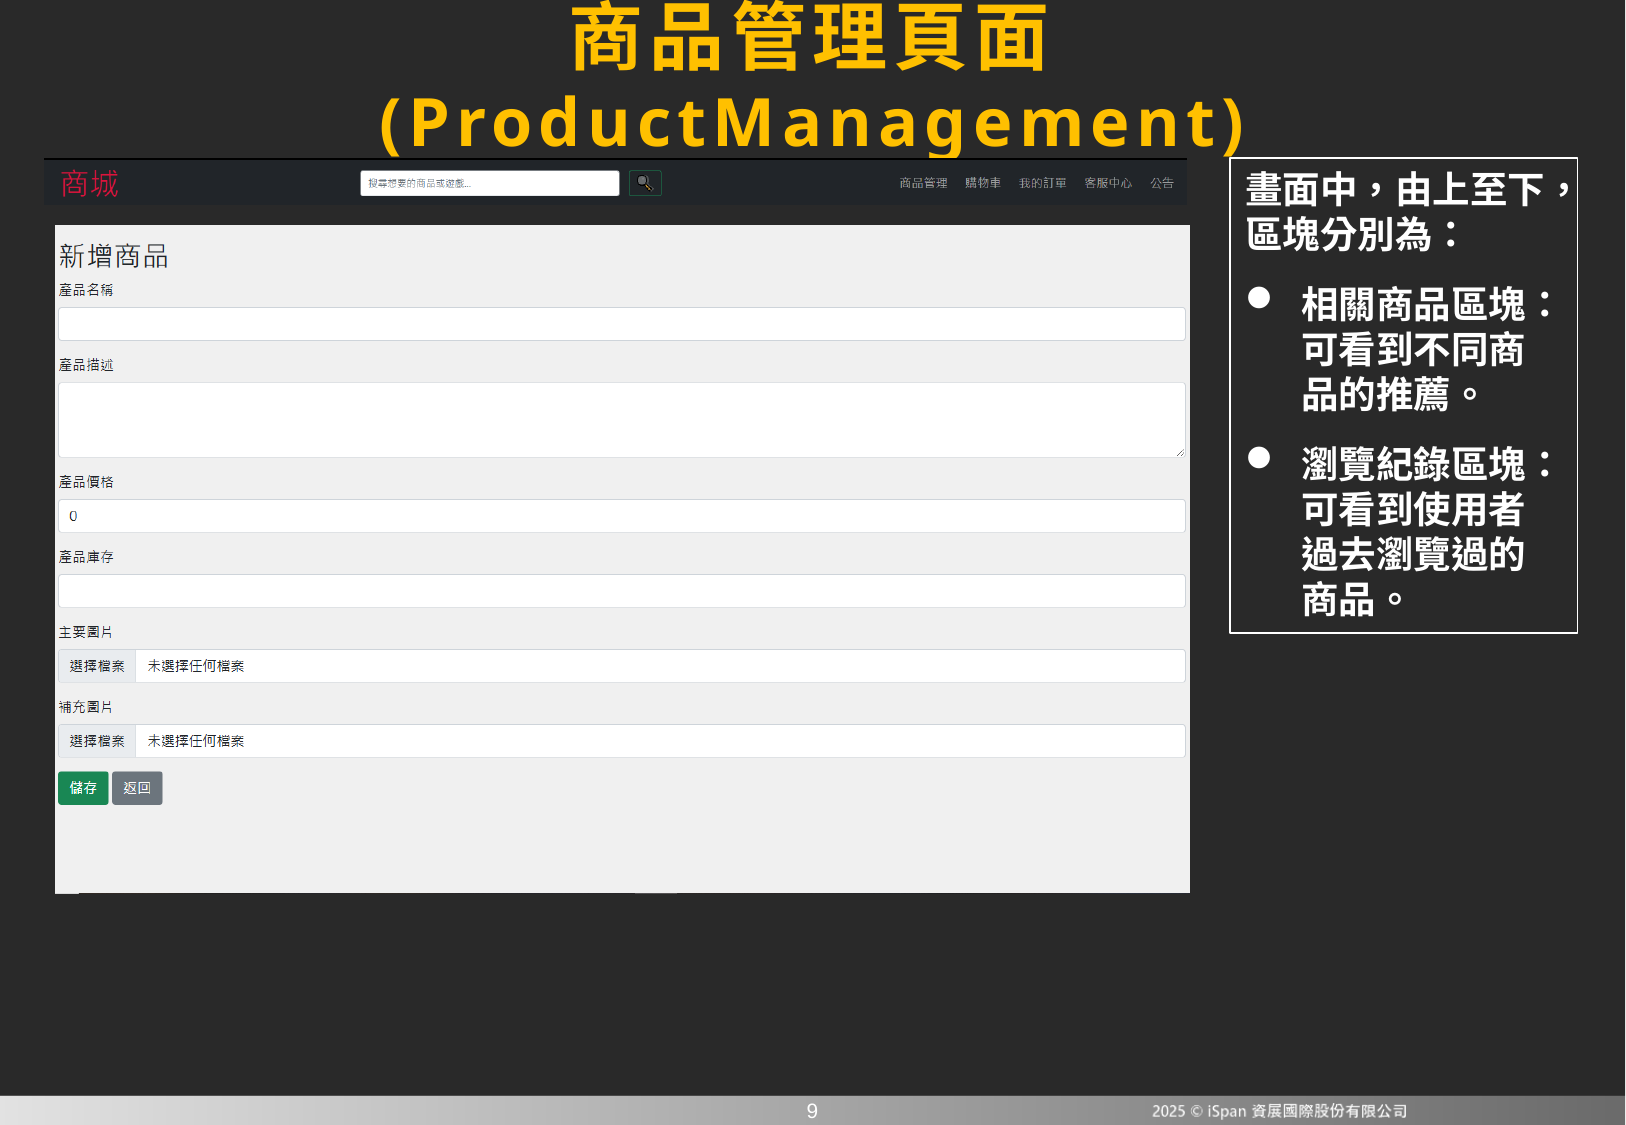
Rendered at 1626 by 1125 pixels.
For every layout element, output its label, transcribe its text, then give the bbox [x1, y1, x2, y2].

title 商品管理頁面 (ProductManagement) [103, 12, 1522, 138]
picture [0, 0, 1626, 1125]
text_box 畫面中，由上至下，區塊分別為： 相關商品區塊：可看到不同商品的推薦。 瀏覽紀錄區塊：可看到使用者過去瀏覽過的商品。 [1230, 158, 1578, 634]
